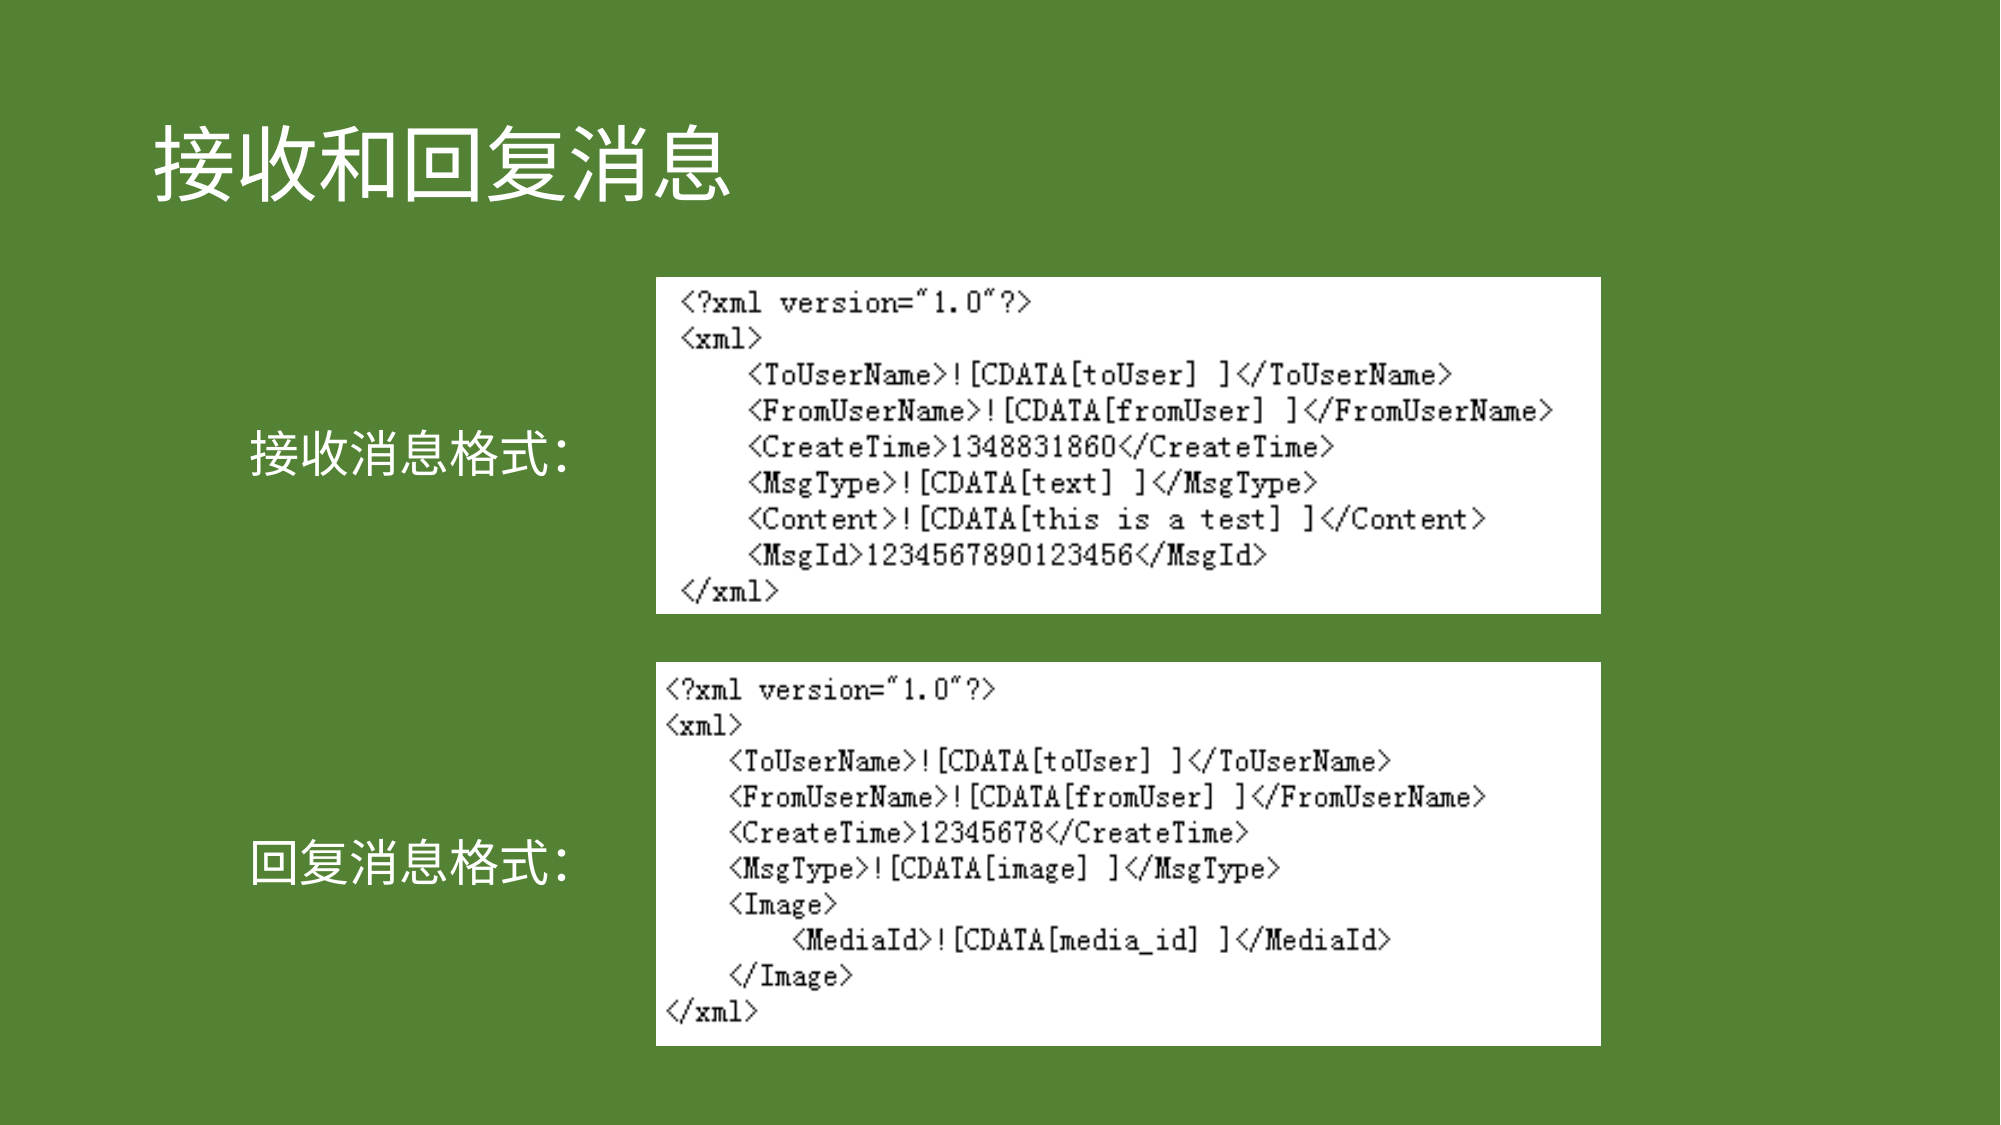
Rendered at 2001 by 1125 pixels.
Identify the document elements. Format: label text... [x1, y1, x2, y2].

picture [656, 662, 1601, 1046]
text_box 接收消息格式： [234, 415, 626, 490]
title 接收和回复消息 [137, 59, 1863, 278]
text_box 回复消息格式： [234, 823, 656, 899]
picture [656, 277, 1601, 614]
